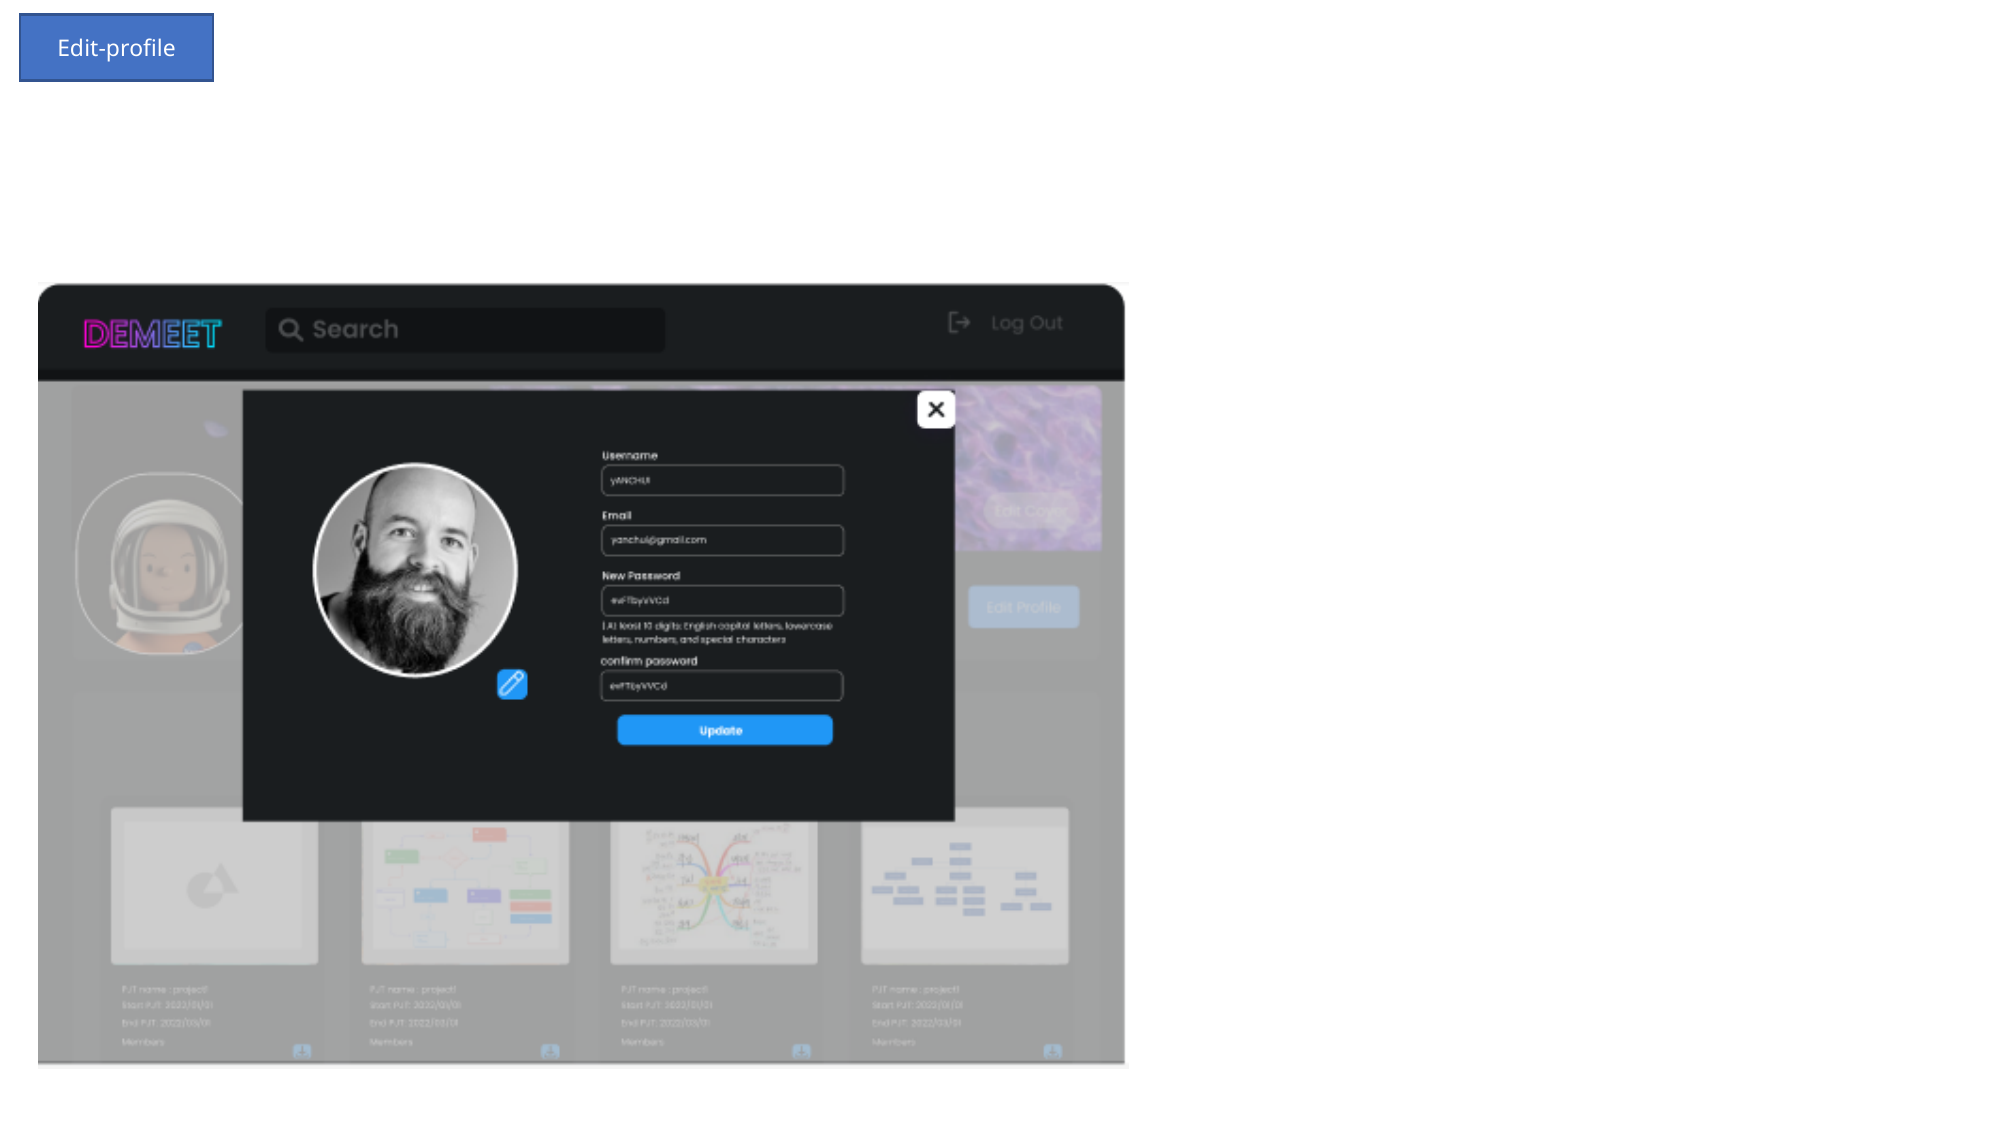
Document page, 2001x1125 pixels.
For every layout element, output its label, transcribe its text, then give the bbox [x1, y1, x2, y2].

picture [38, 282, 1129, 1069]
text_box Edit-profile [19, 13, 214, 82]
